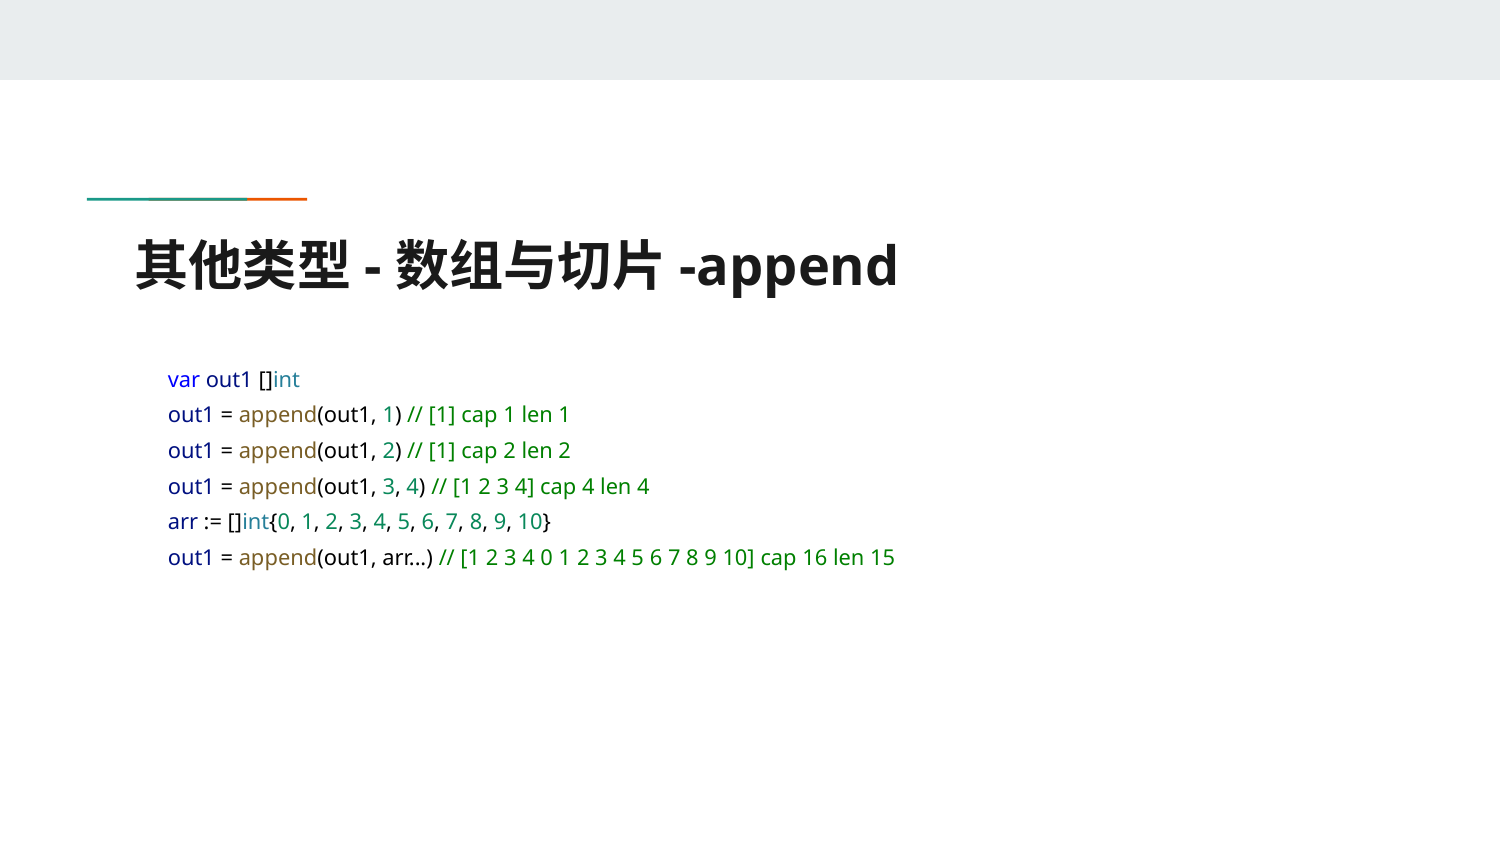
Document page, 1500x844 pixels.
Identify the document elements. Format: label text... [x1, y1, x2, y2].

title 其他类型-数组与切片-append [119, 216, 1381, 305]
list var out1 []int out1 = append(out1, 1) // [1] cap 1 len 1 out1 = append(out1, 2) // [1] cap 2 len 2 out1 = append(out1, 3, 4) // [1 2 3 4] cap 4 len 4 arr := []int{0, 1, 2, 3, 4, 5, 6, 7, 8, 9, 10} out1 = append(out1, arr...) // [1 2 3 4 0 1 2 3 4 5 6 7 8 9 10] cap 16 len 15 [119, 341, 1381, 712]
